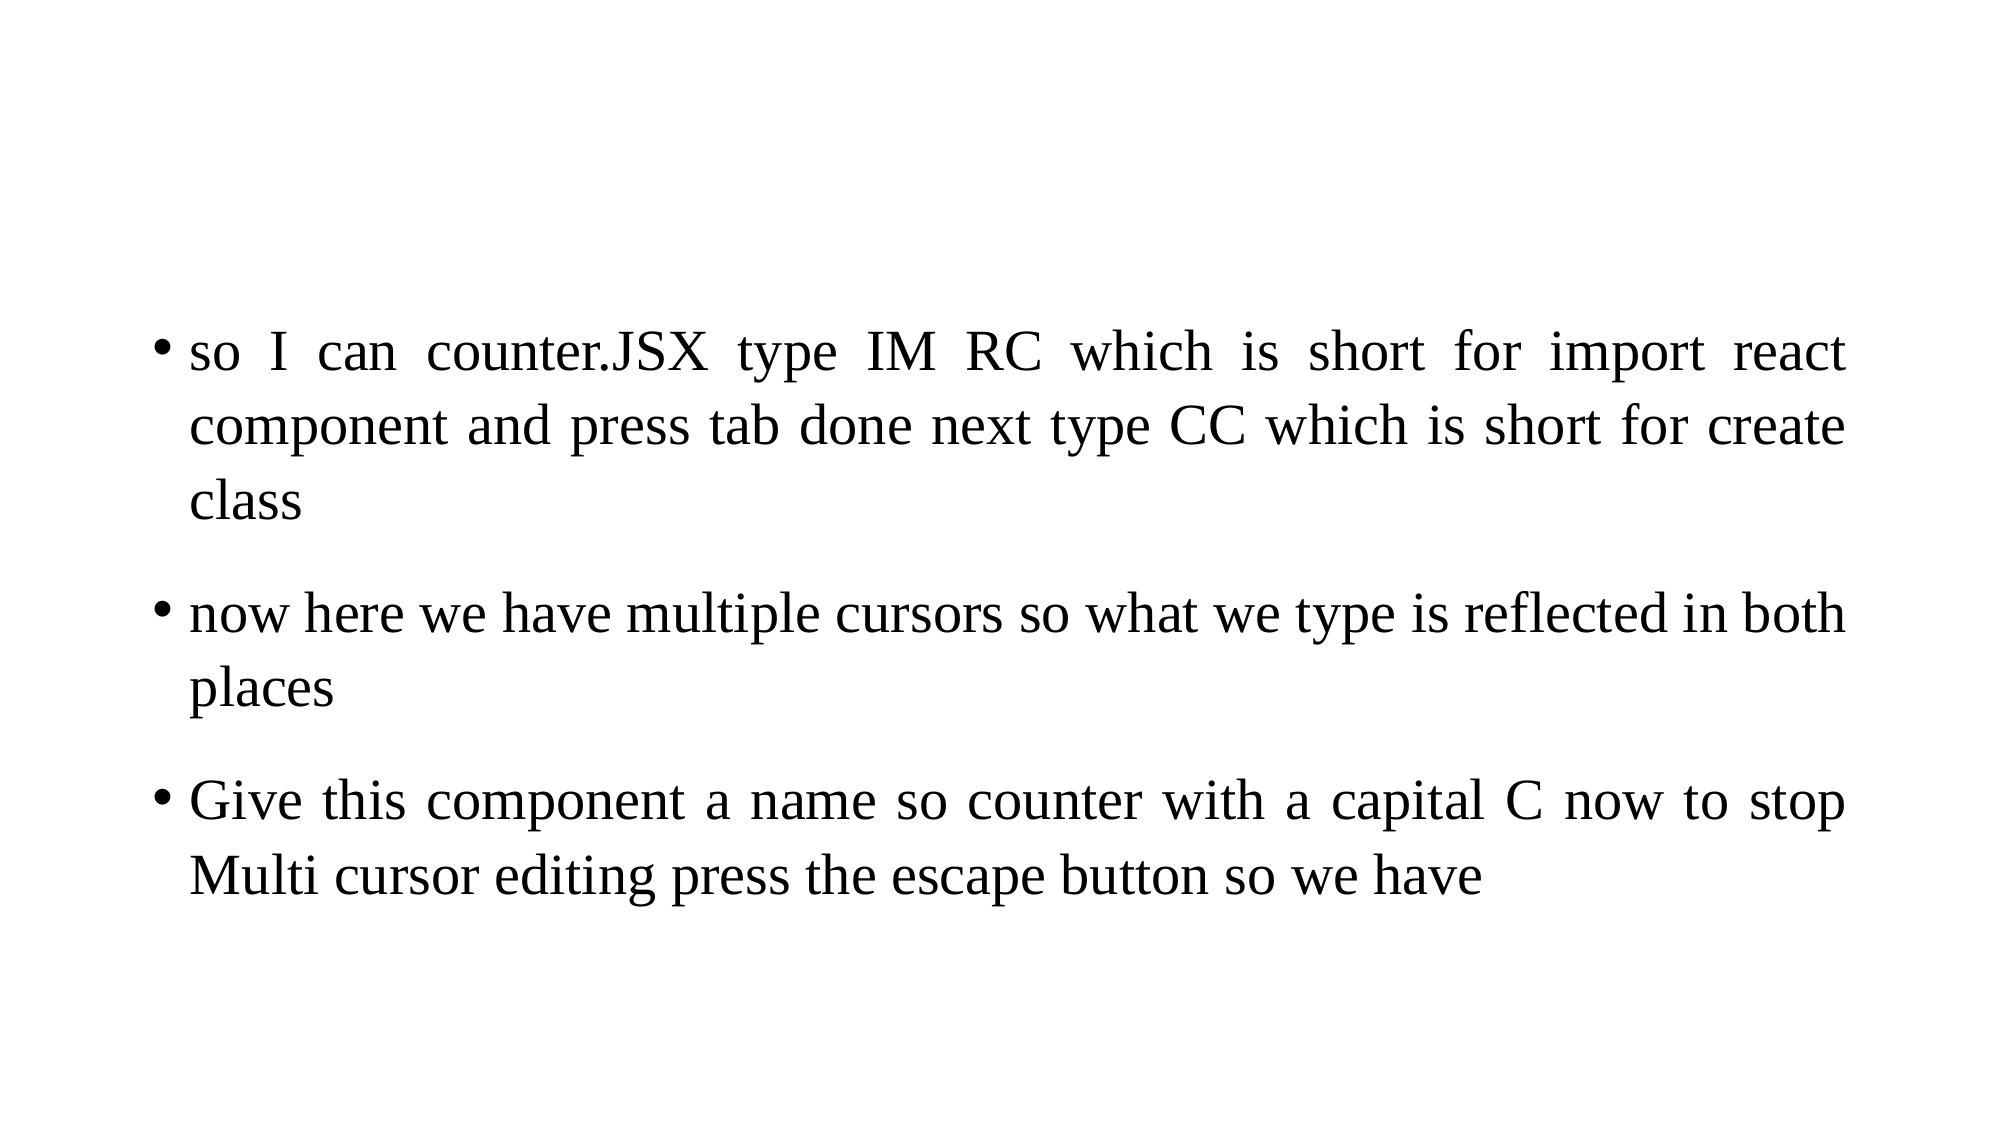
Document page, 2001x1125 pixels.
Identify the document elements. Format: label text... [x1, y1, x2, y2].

list so I can counter.JSX type IM RC which is short for import react component and press tab done next type CC which is short for create class now here we have multiple cursors so what we type is reflected in both places Give this component a name so counter with a capital C now to stop Multi cursor editing press the escape button so we have [137, 299, 1863, 1014]
